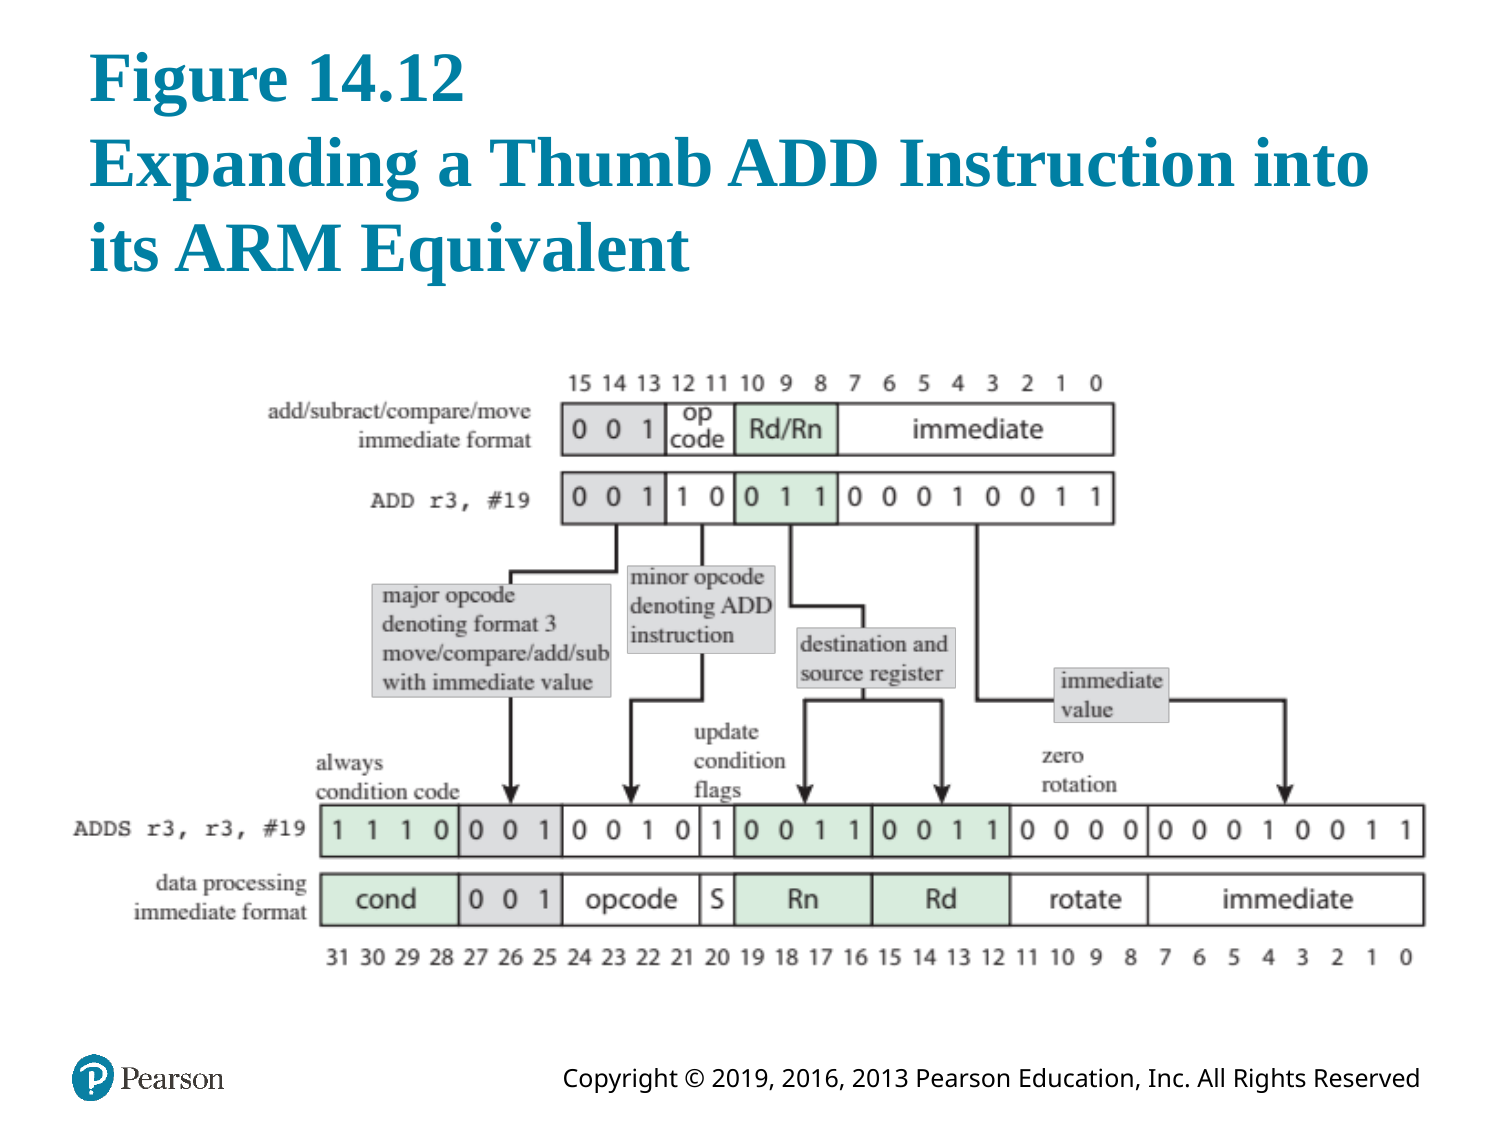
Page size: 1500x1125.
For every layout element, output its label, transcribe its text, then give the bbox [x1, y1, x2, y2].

title Figure 14.12 Expanding a Thumb ADD Instruction into its ARM Equivalent [75, 28, 1425, 293]
picture [72, 1054, 88, 1070]
picture [67, 361, 1433, 977]
picture [72, 1088, 82, 1101]
picture [81, 1063, 106, 1088]
picture [99, 1054, 224, 1101]
